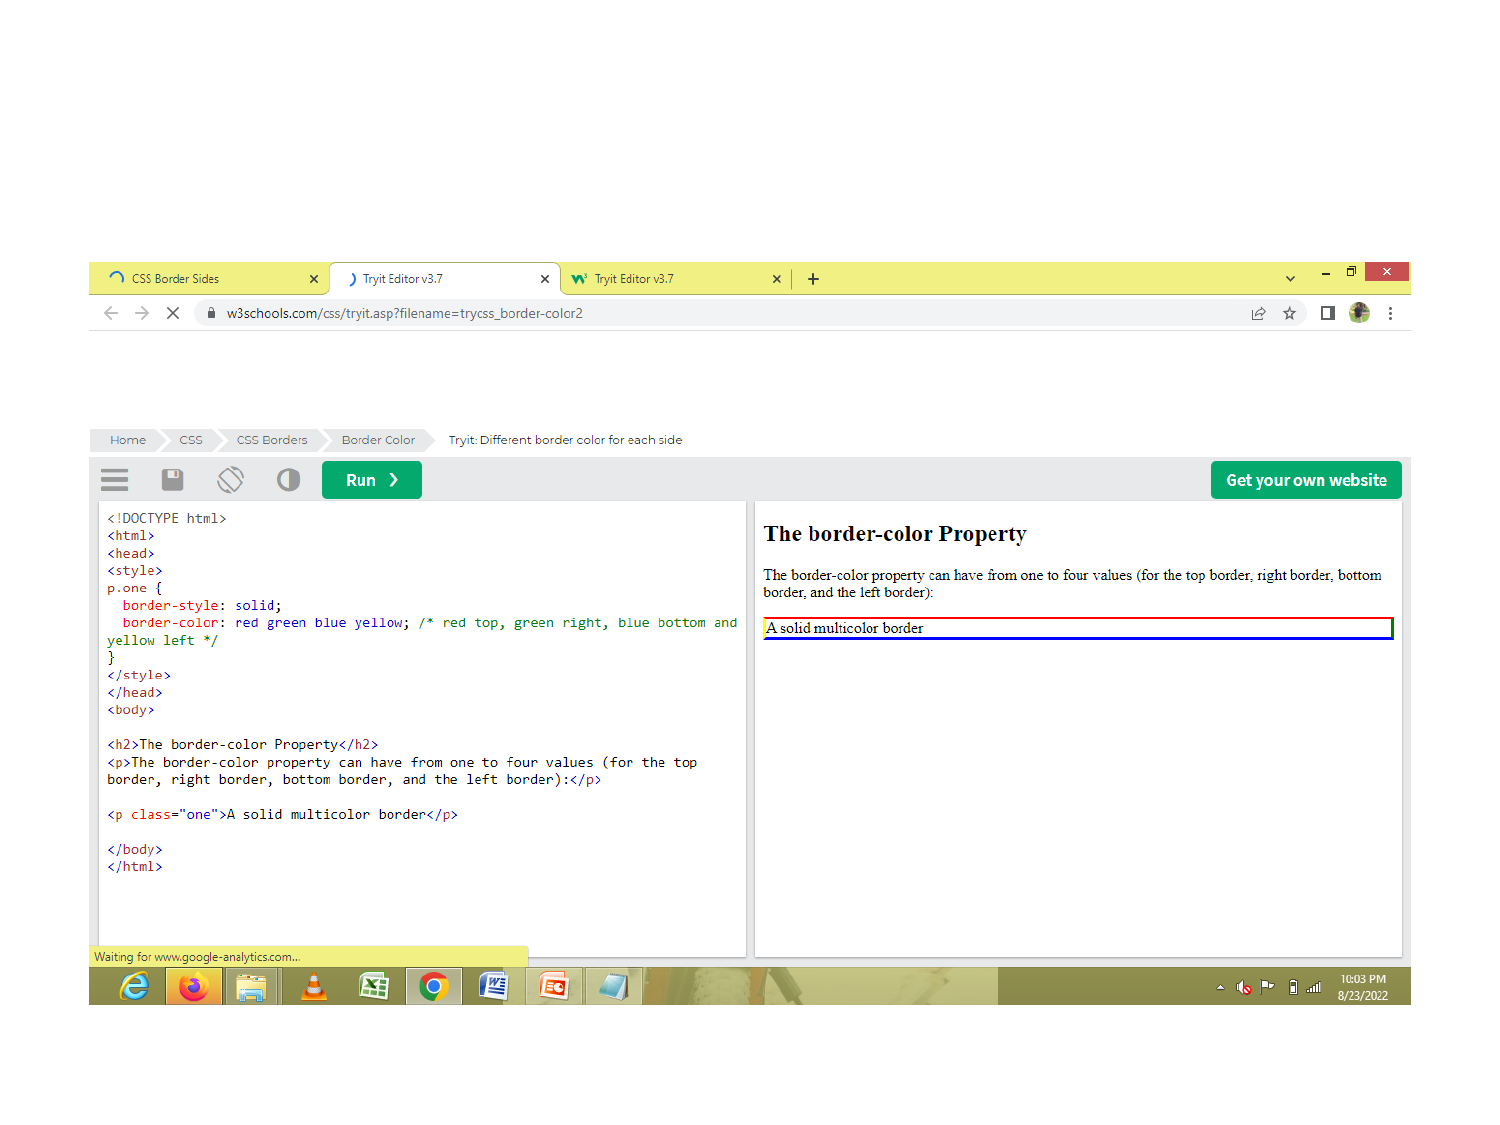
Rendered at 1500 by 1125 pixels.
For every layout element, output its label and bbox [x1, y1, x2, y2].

list [89, 262, 1411, 1006]
